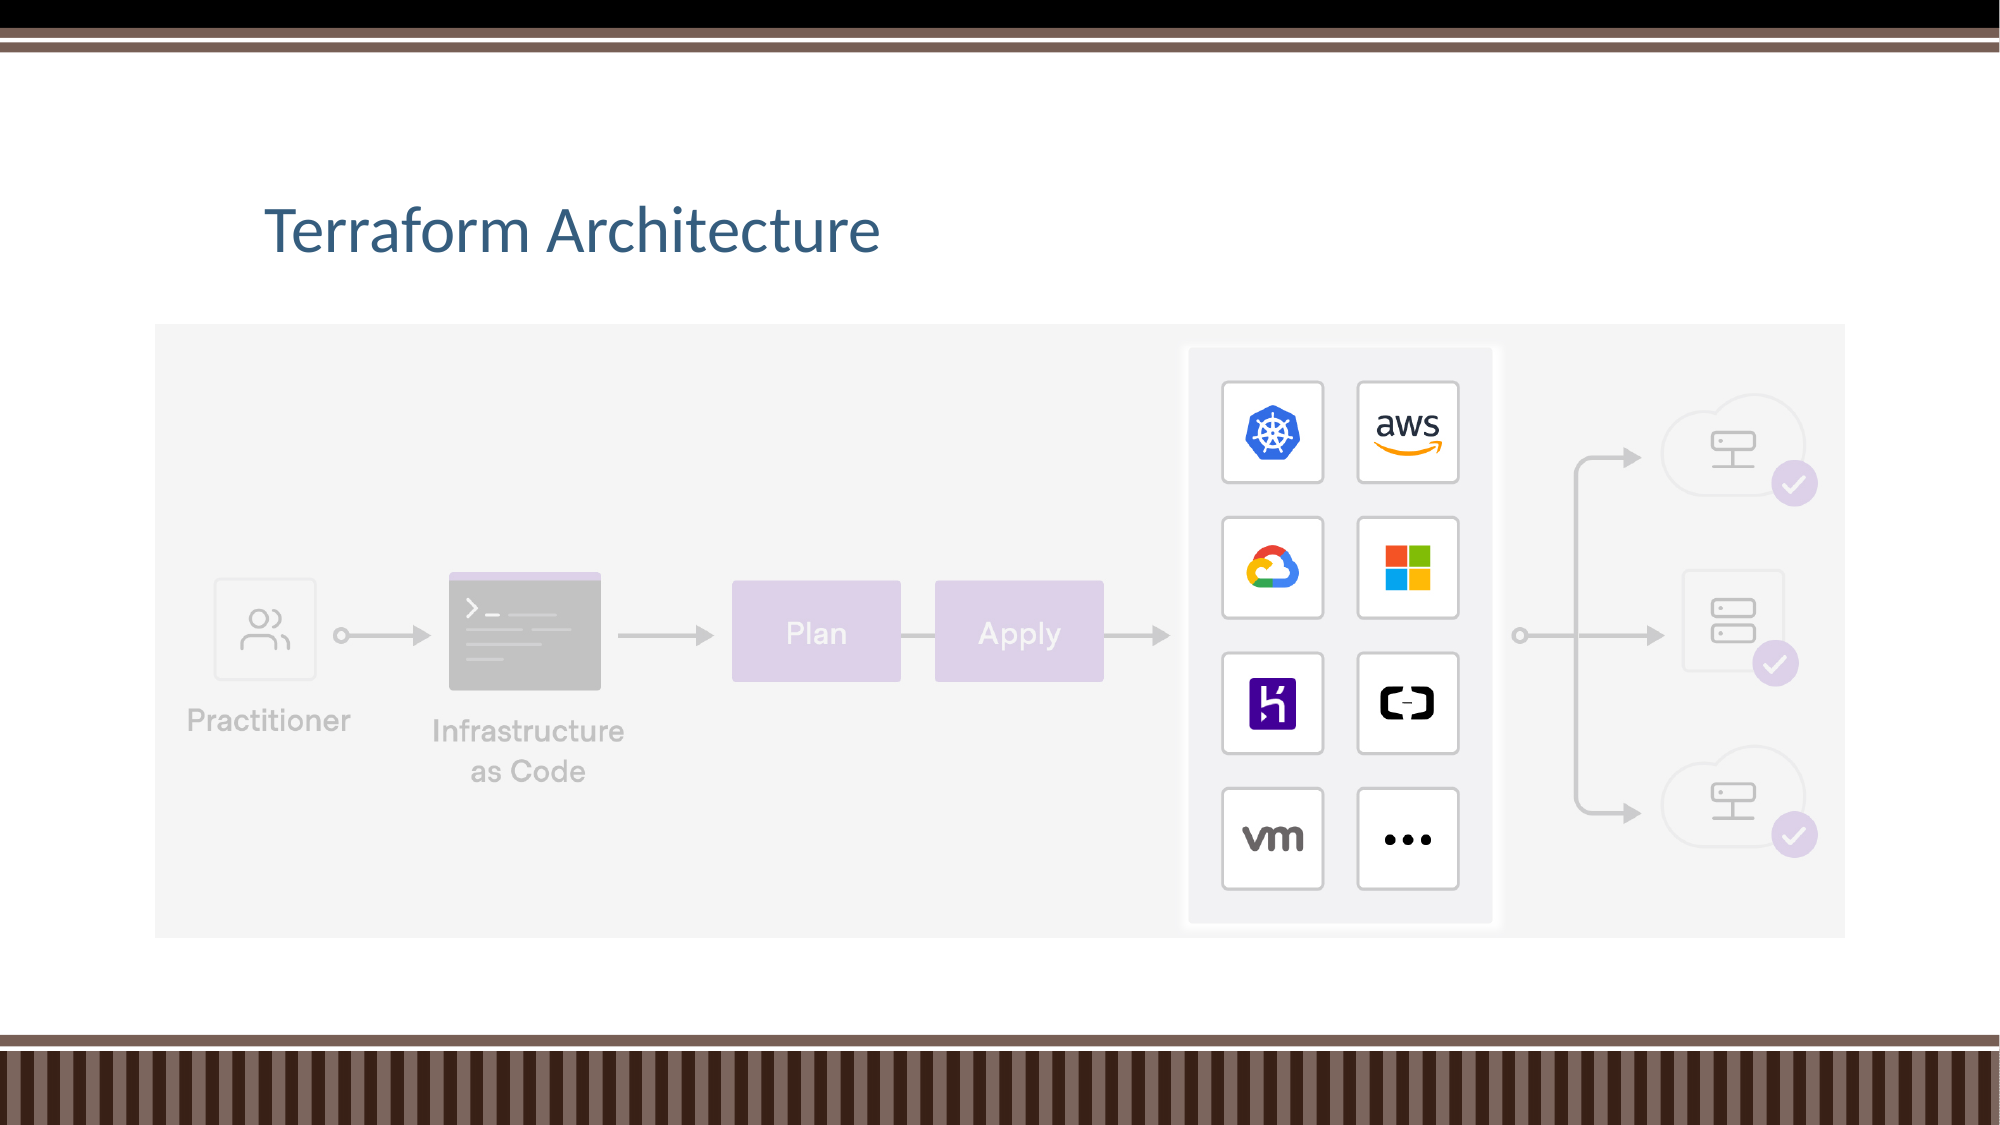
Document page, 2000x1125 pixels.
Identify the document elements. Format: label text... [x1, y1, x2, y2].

picture [155, 324, 1845, 938]
title Terraform Architecture [249, 99, 1750, 275]
